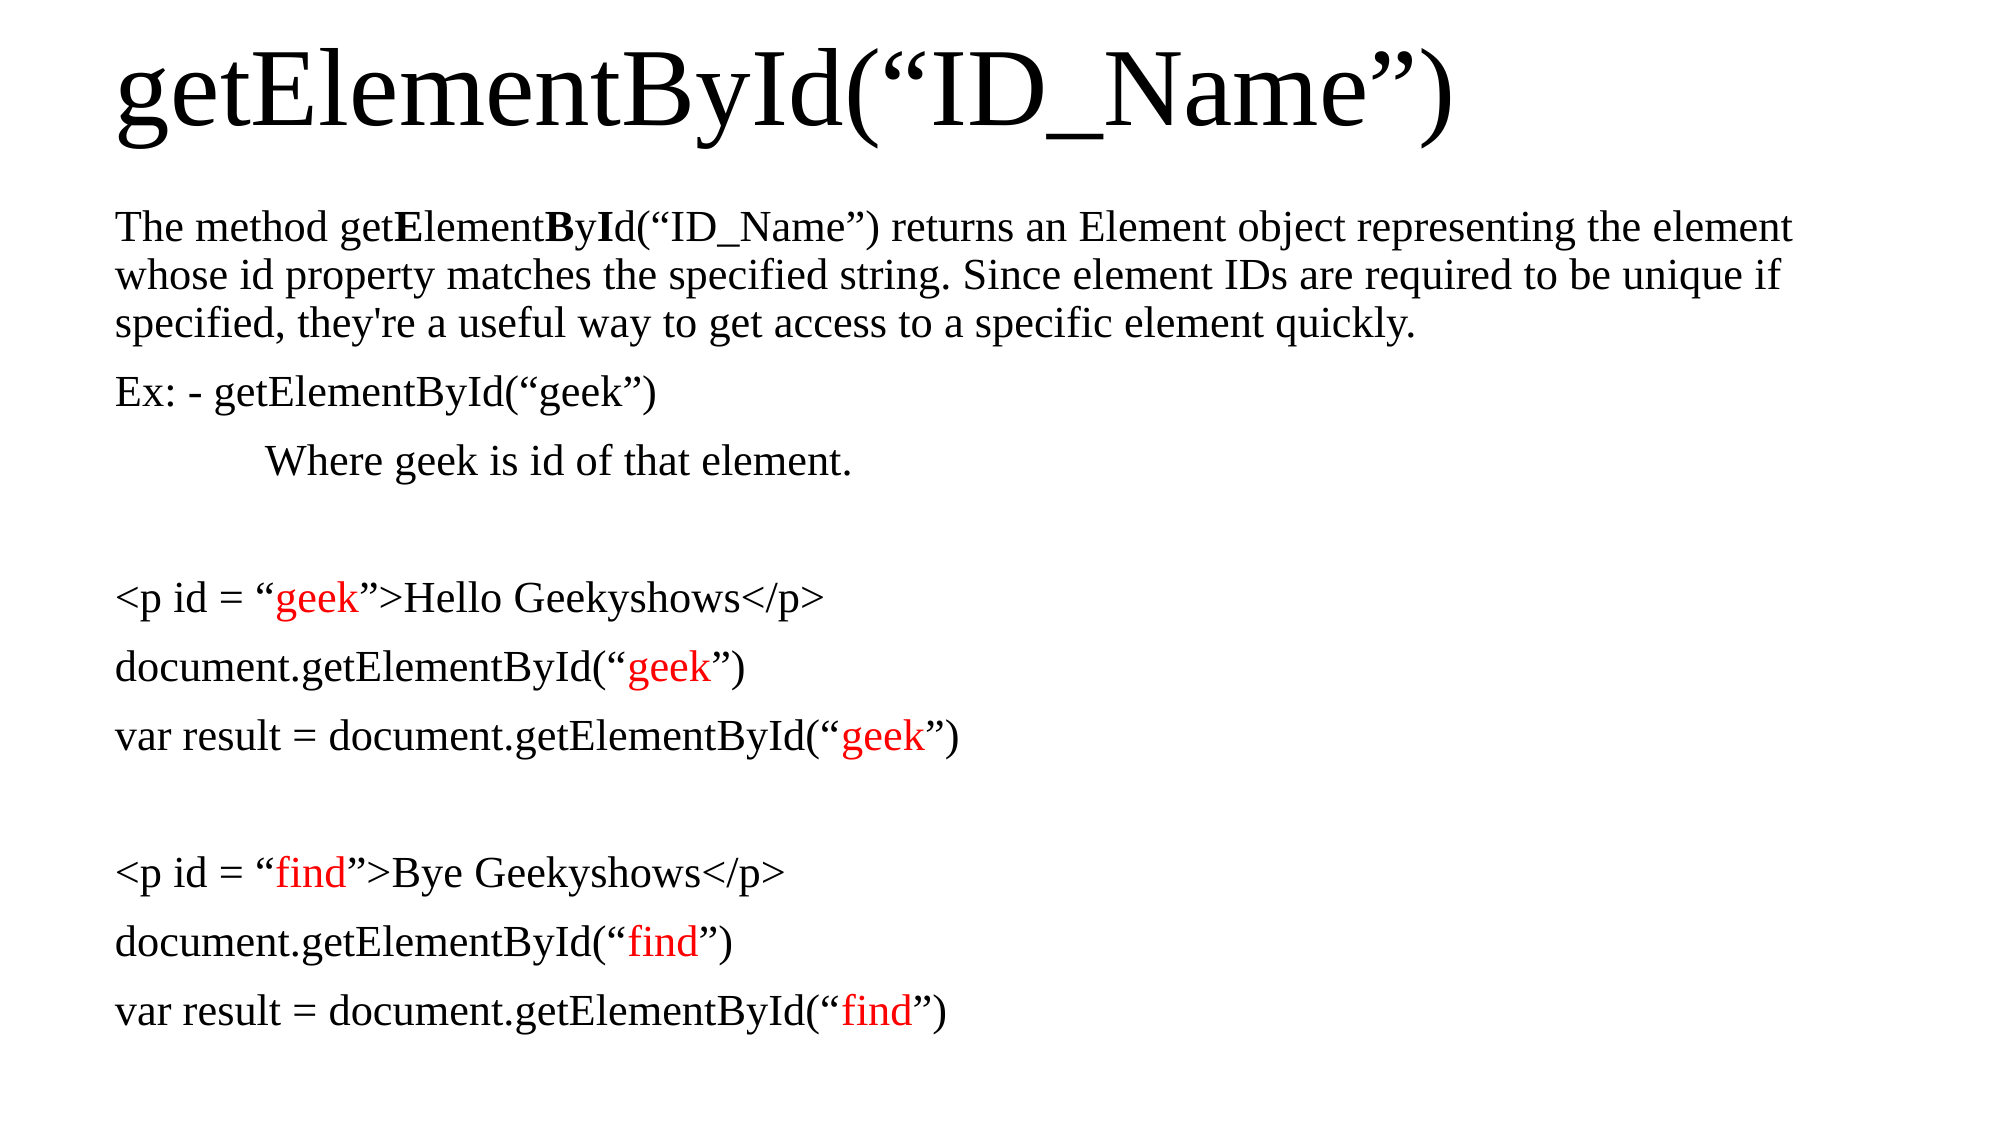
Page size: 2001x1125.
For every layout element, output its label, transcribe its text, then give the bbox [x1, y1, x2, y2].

title getElementById(“ID_Name”) [99, 0, 1900, 184]
list The method getElementById(“ID_Name”) returns an Element object representing the element whose id property matches the specified string. Since element IDs are required to be unique if specified, they're a useful way to get access to a specific element quickly. Ex: - getElementById(“geek”) Where geek is id of that element. <p id = “geek”>Hello Geekyshows</p> document.getElementById(“geek”) var result = document.getElementById(“geek”) <p id = “find”>Bye Geekyshows</p> document.getElementById(“find”) var result = document.getElementById(“find”) [99, 195, 1900, 1080]
